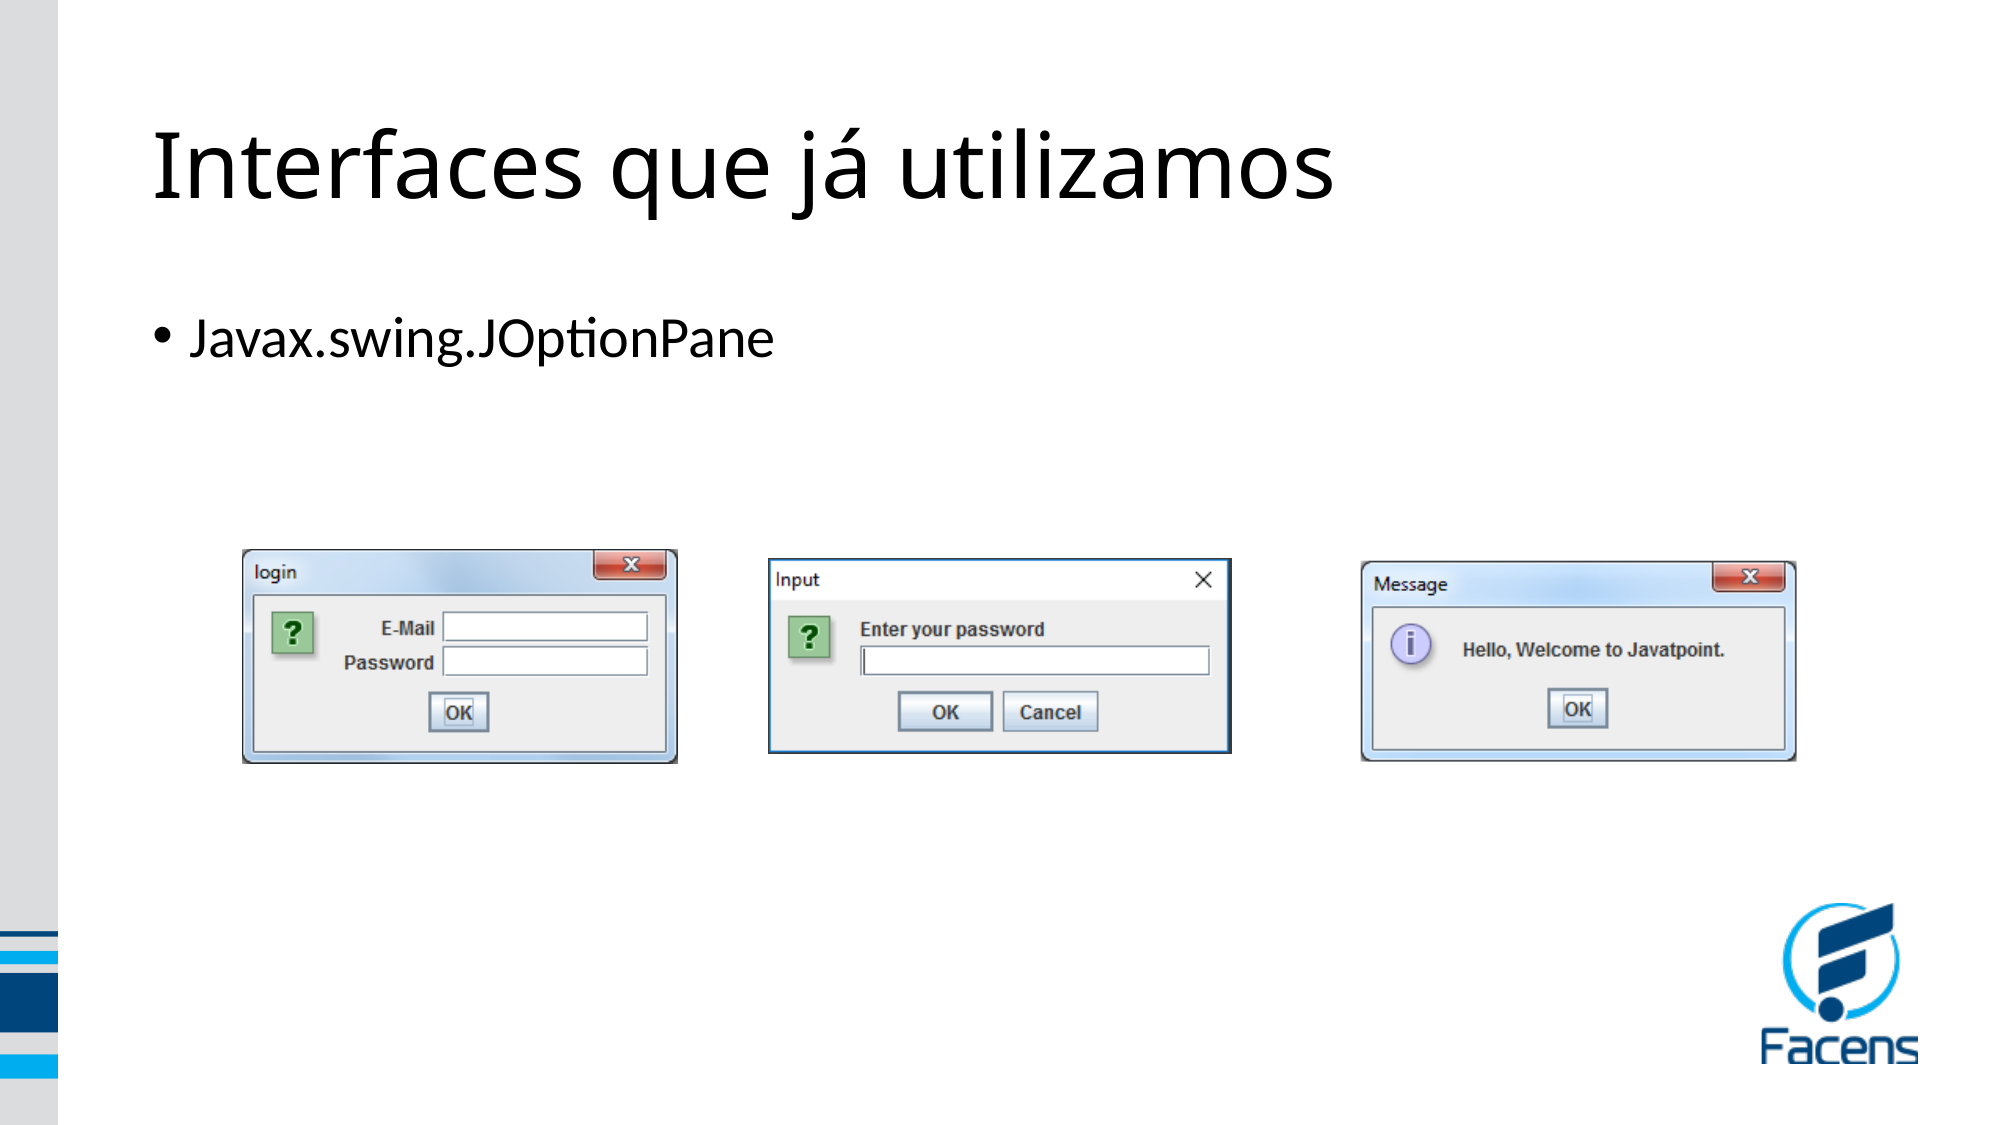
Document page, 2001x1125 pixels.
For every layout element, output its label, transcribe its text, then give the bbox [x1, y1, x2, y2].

list Javax.swing.JOptionPane [137, 299, 1863, 1014]
picture [1358, 558, 1800, 765]
picture [0, 965, 58, 1054]
picture [768, 558, 1232, 754]
title Interfaces que já utilizamos [137, 59, 1863, 278]
picture [1761, 903, 1918, 1064]
picture [242, 549, 678, 764]
picture [0, 1079, 58, 1125]
picture [0, 0, 58, 950]
